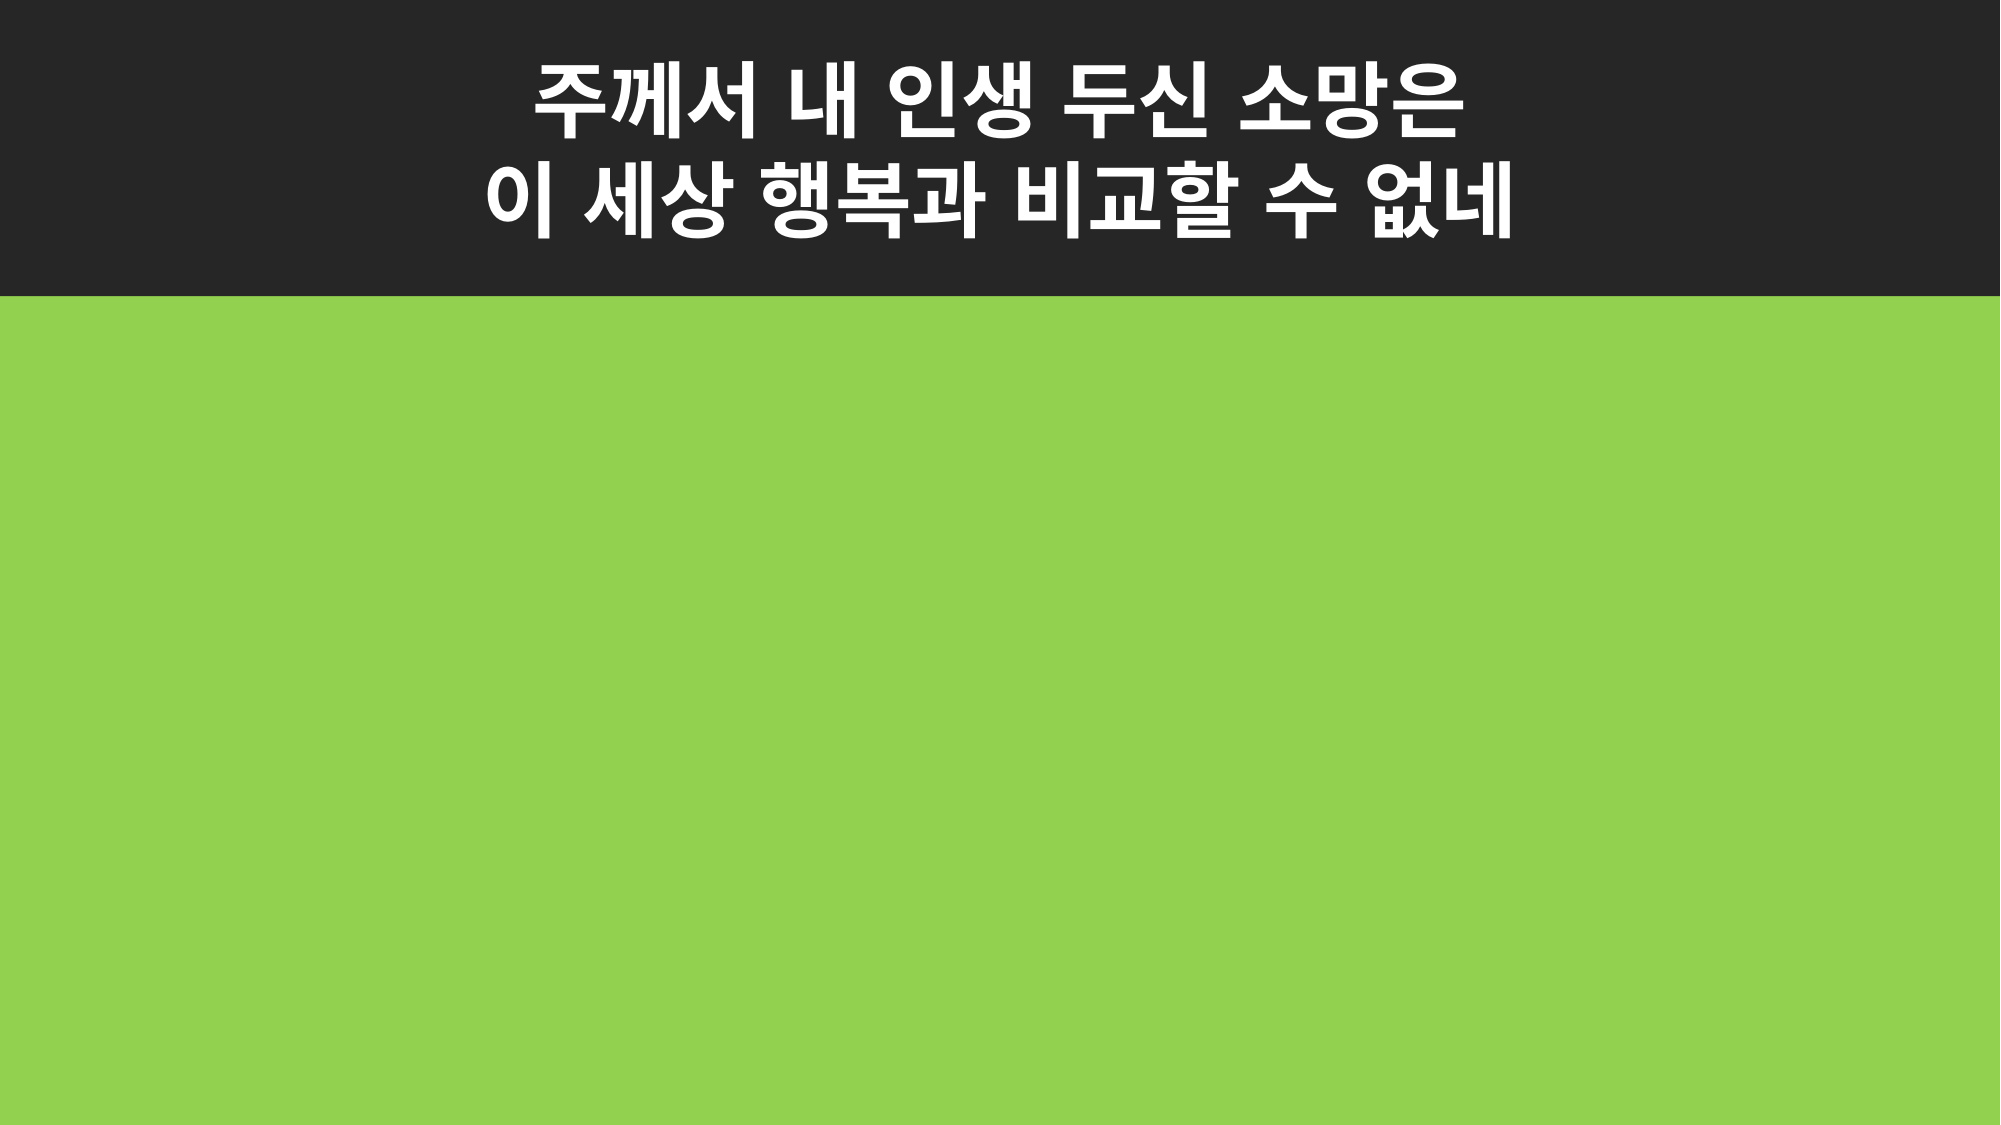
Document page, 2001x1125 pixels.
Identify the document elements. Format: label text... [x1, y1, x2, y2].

text_box [0, 0, 2000, 297]
text_box 주께서 내 인생 두신 소망은 이 세상 행복과 비교할 수 없네 [90, 40, 1909, 256]
